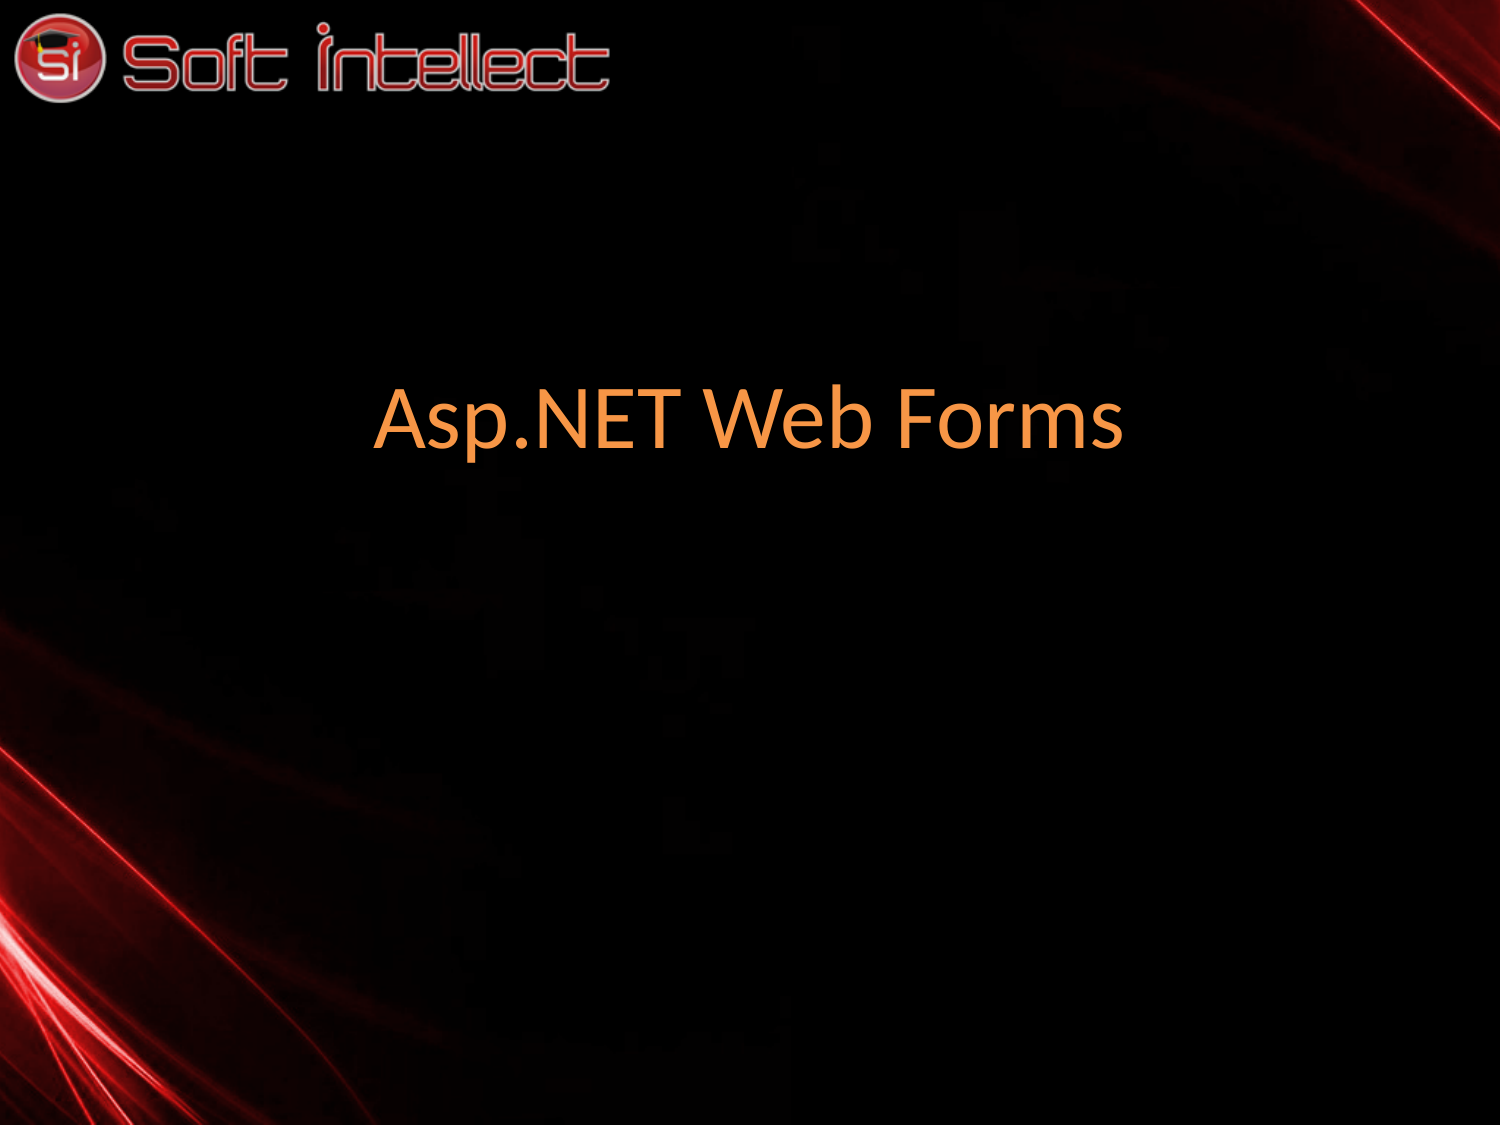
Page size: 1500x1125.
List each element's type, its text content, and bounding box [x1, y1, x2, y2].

title Asp.NET Web Forms [112, 349, 1388, 638]
picture [0, 0, 1500, 1125]
